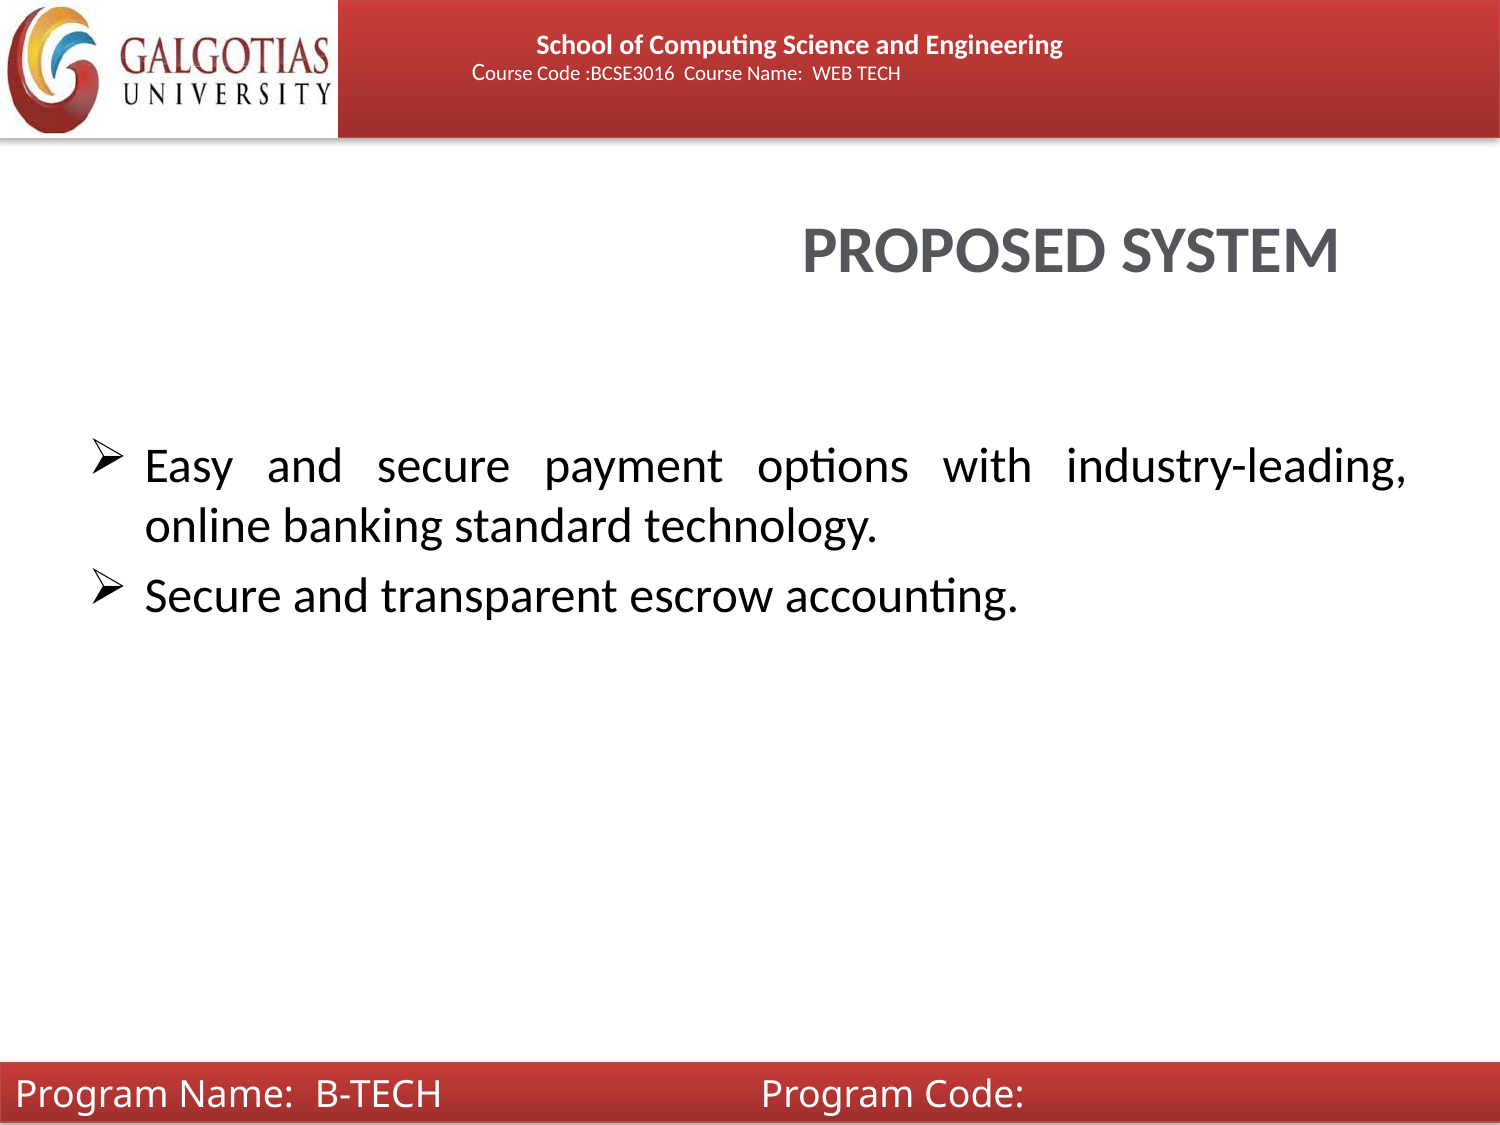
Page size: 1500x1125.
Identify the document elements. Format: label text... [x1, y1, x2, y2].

list Easy and secure payment options with industry-leading, online banking standard technology. Secure and transparent escrow accounting. [73, 425, 1424, 1060]
text_box Program Name: B-TECH Program Code: [0, 1062, 1500, 1123]
picture [0, 0, 338, 138]
text_box PROPOSED SYSTEM [685, 198, 1458, 294]
title School of Computing Science and Engineering Course Code :BCSE3016 Course Name: WEB TECH [339, 0, 1500, 138]
